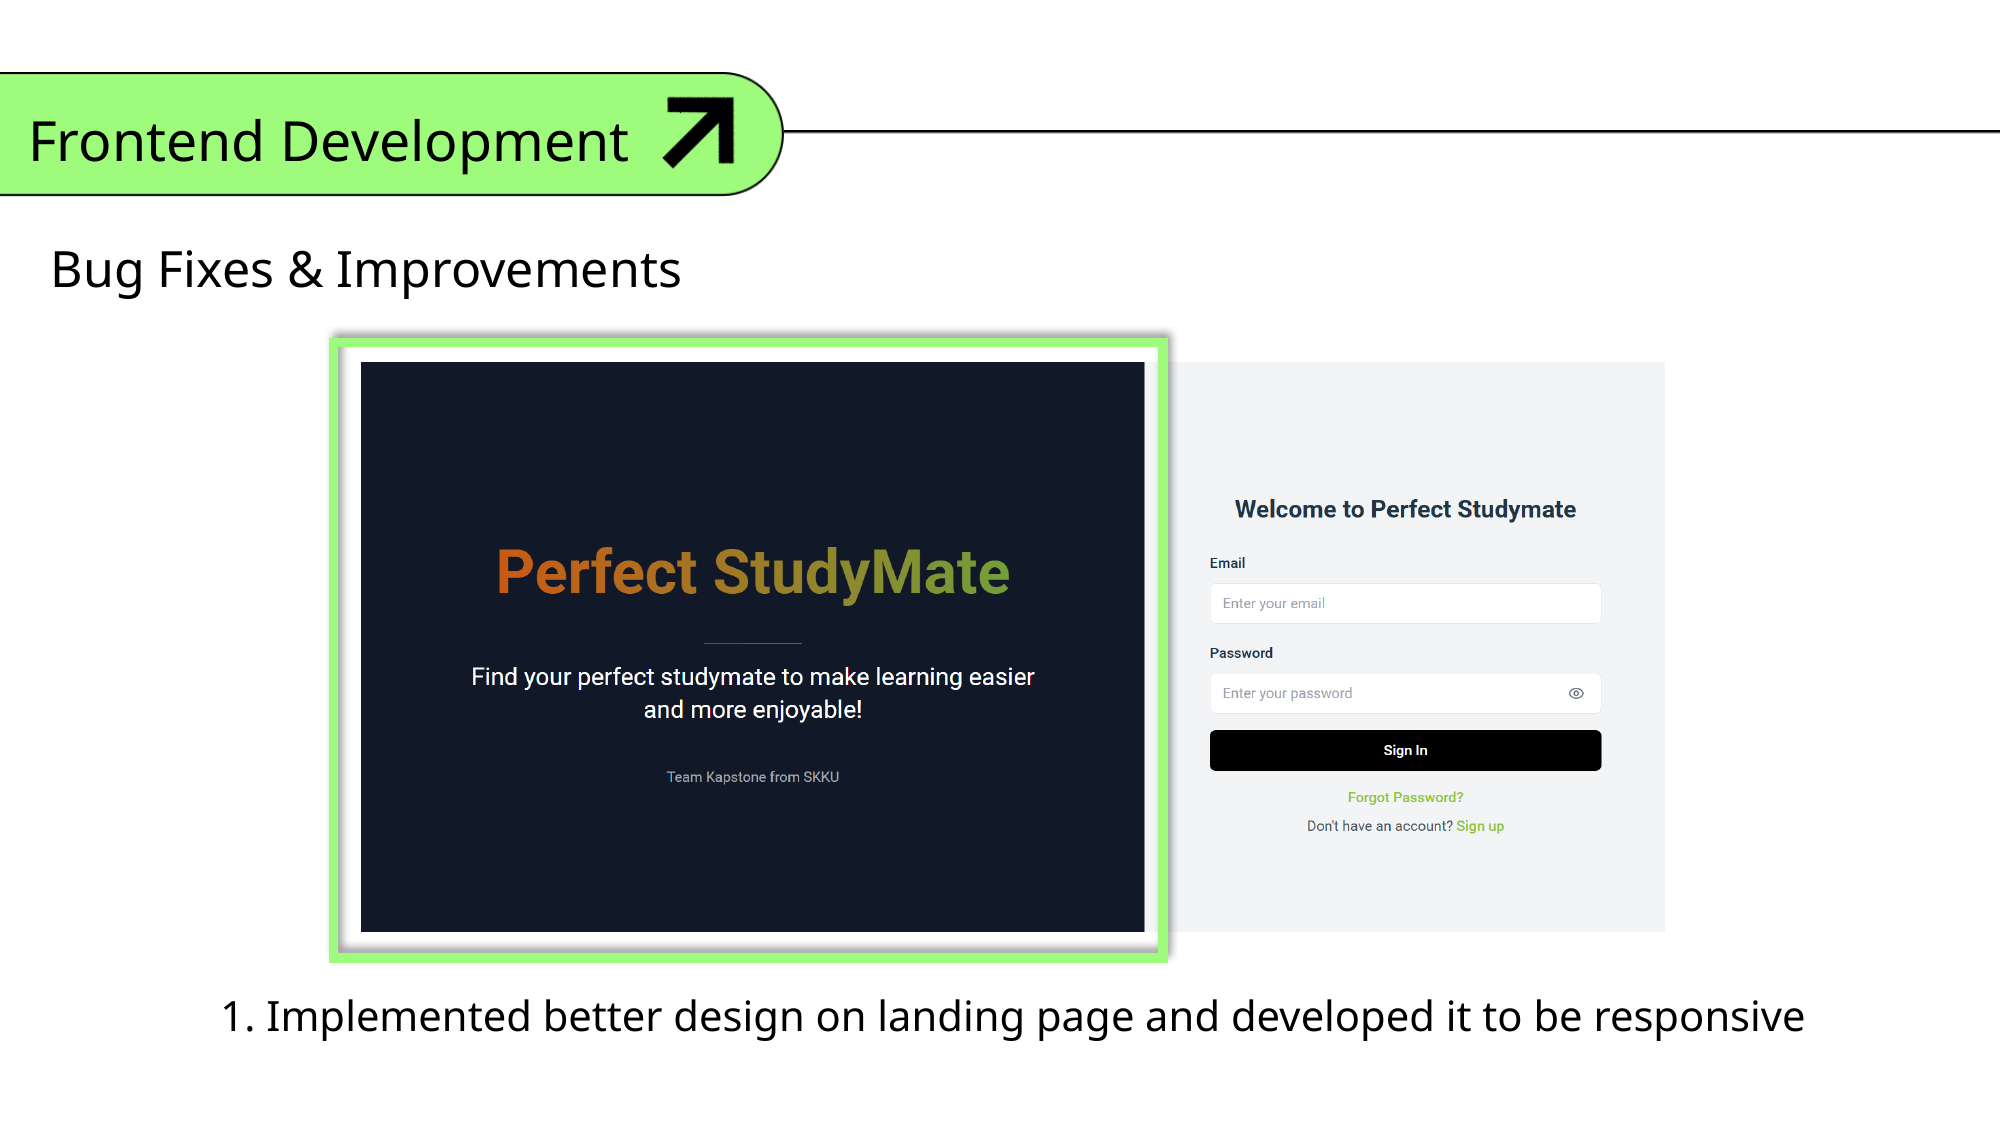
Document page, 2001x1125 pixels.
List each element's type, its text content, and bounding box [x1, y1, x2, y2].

picture [0, 65, 2000, 197]
text_box 1. Implemented better design on landing page and developed it to be responsive [198, 982, 1828, 1047]
picture [361, 362, 1665, 932]
text_box [332, 341, 1164, 959]
text_box Bug Fixes & Improvements [35, 230, 709, 305]
